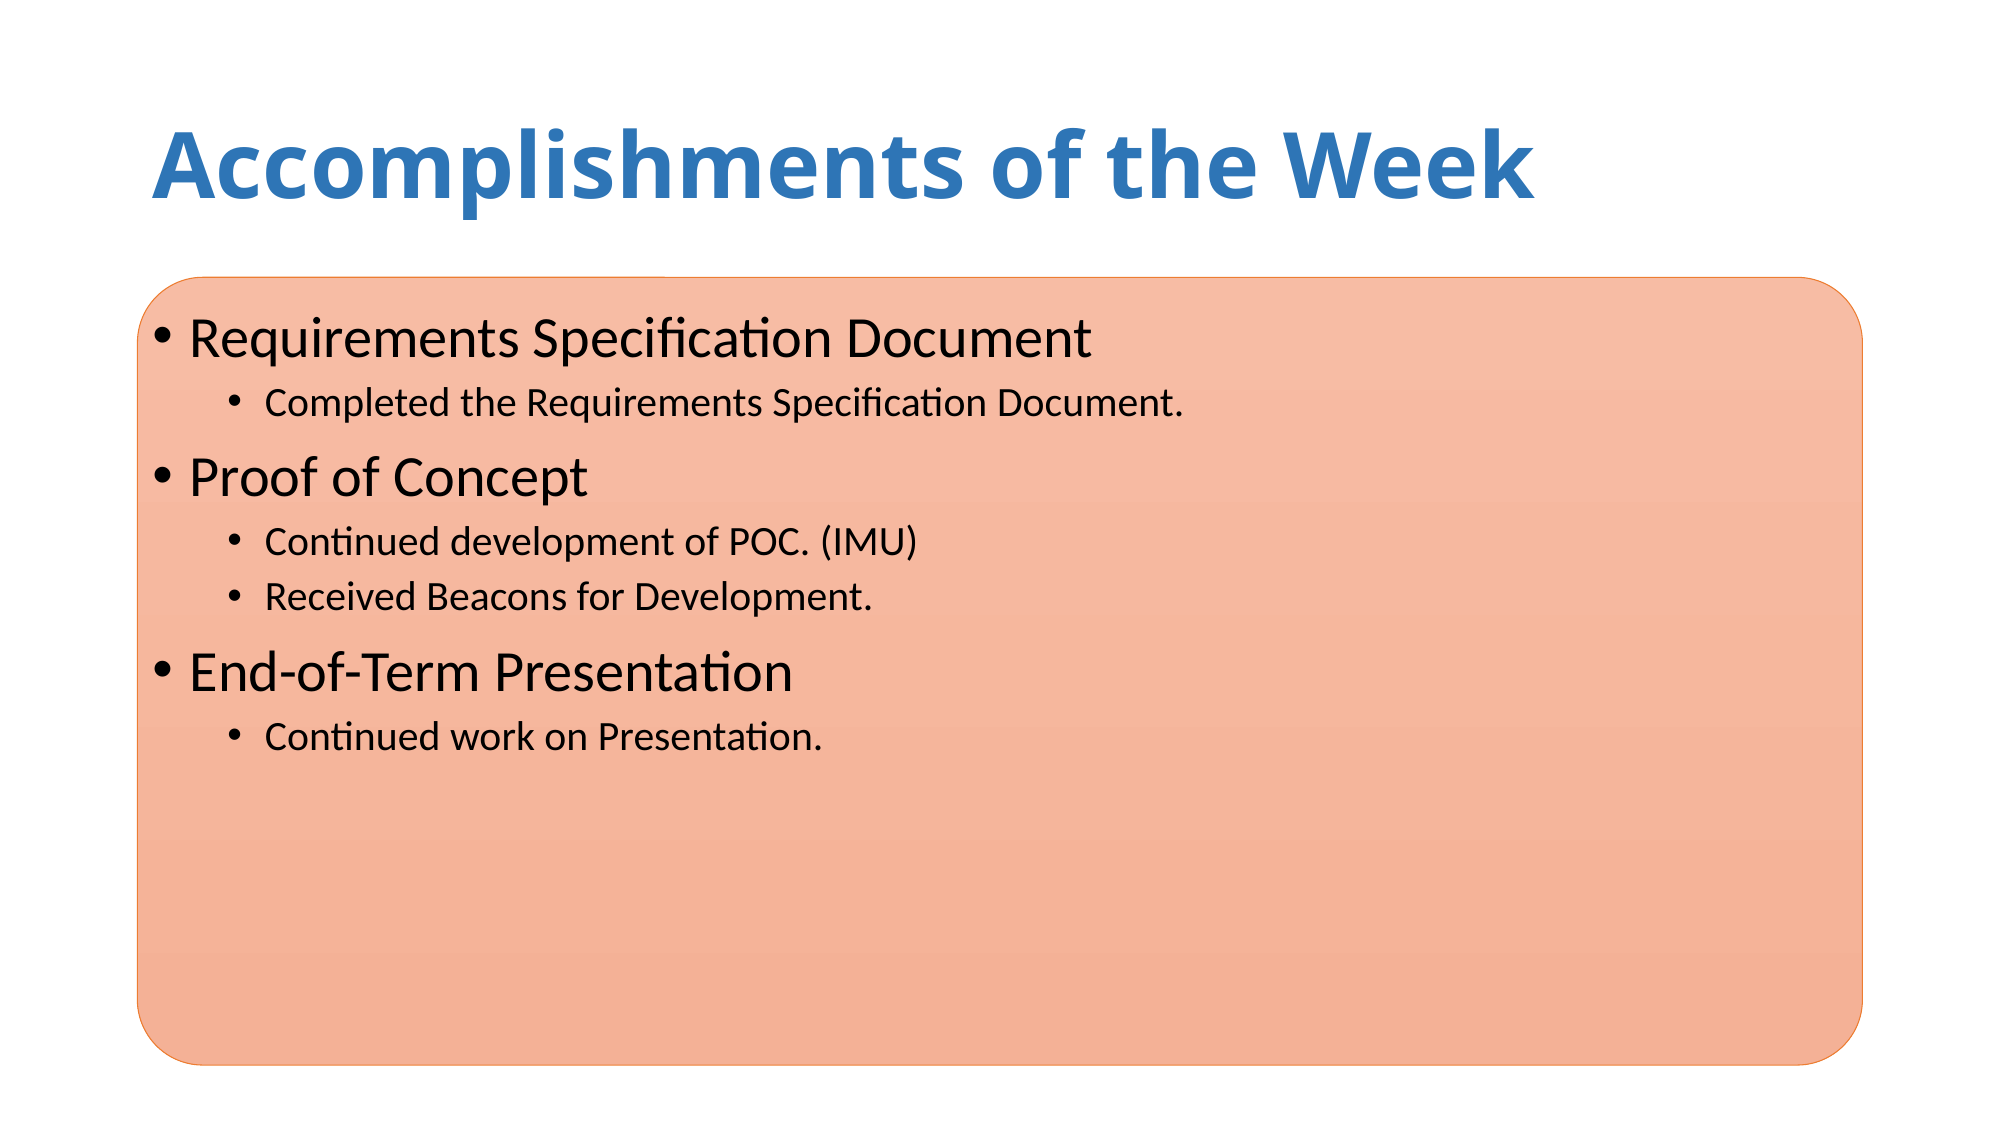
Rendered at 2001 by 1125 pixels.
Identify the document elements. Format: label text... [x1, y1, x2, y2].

text_box [153, 276, 1847, 299]
list Requirements Specification Document Completed the Requirements Specification Document. Proof of Concept Continued development of POC. (IMU) Received Beacons for Development. End-of-Term Presentation Continued work on Presentation. [137, 299, 1863, 1066]
title Accomplishments of the Week [137, 59, 1863, 278]
